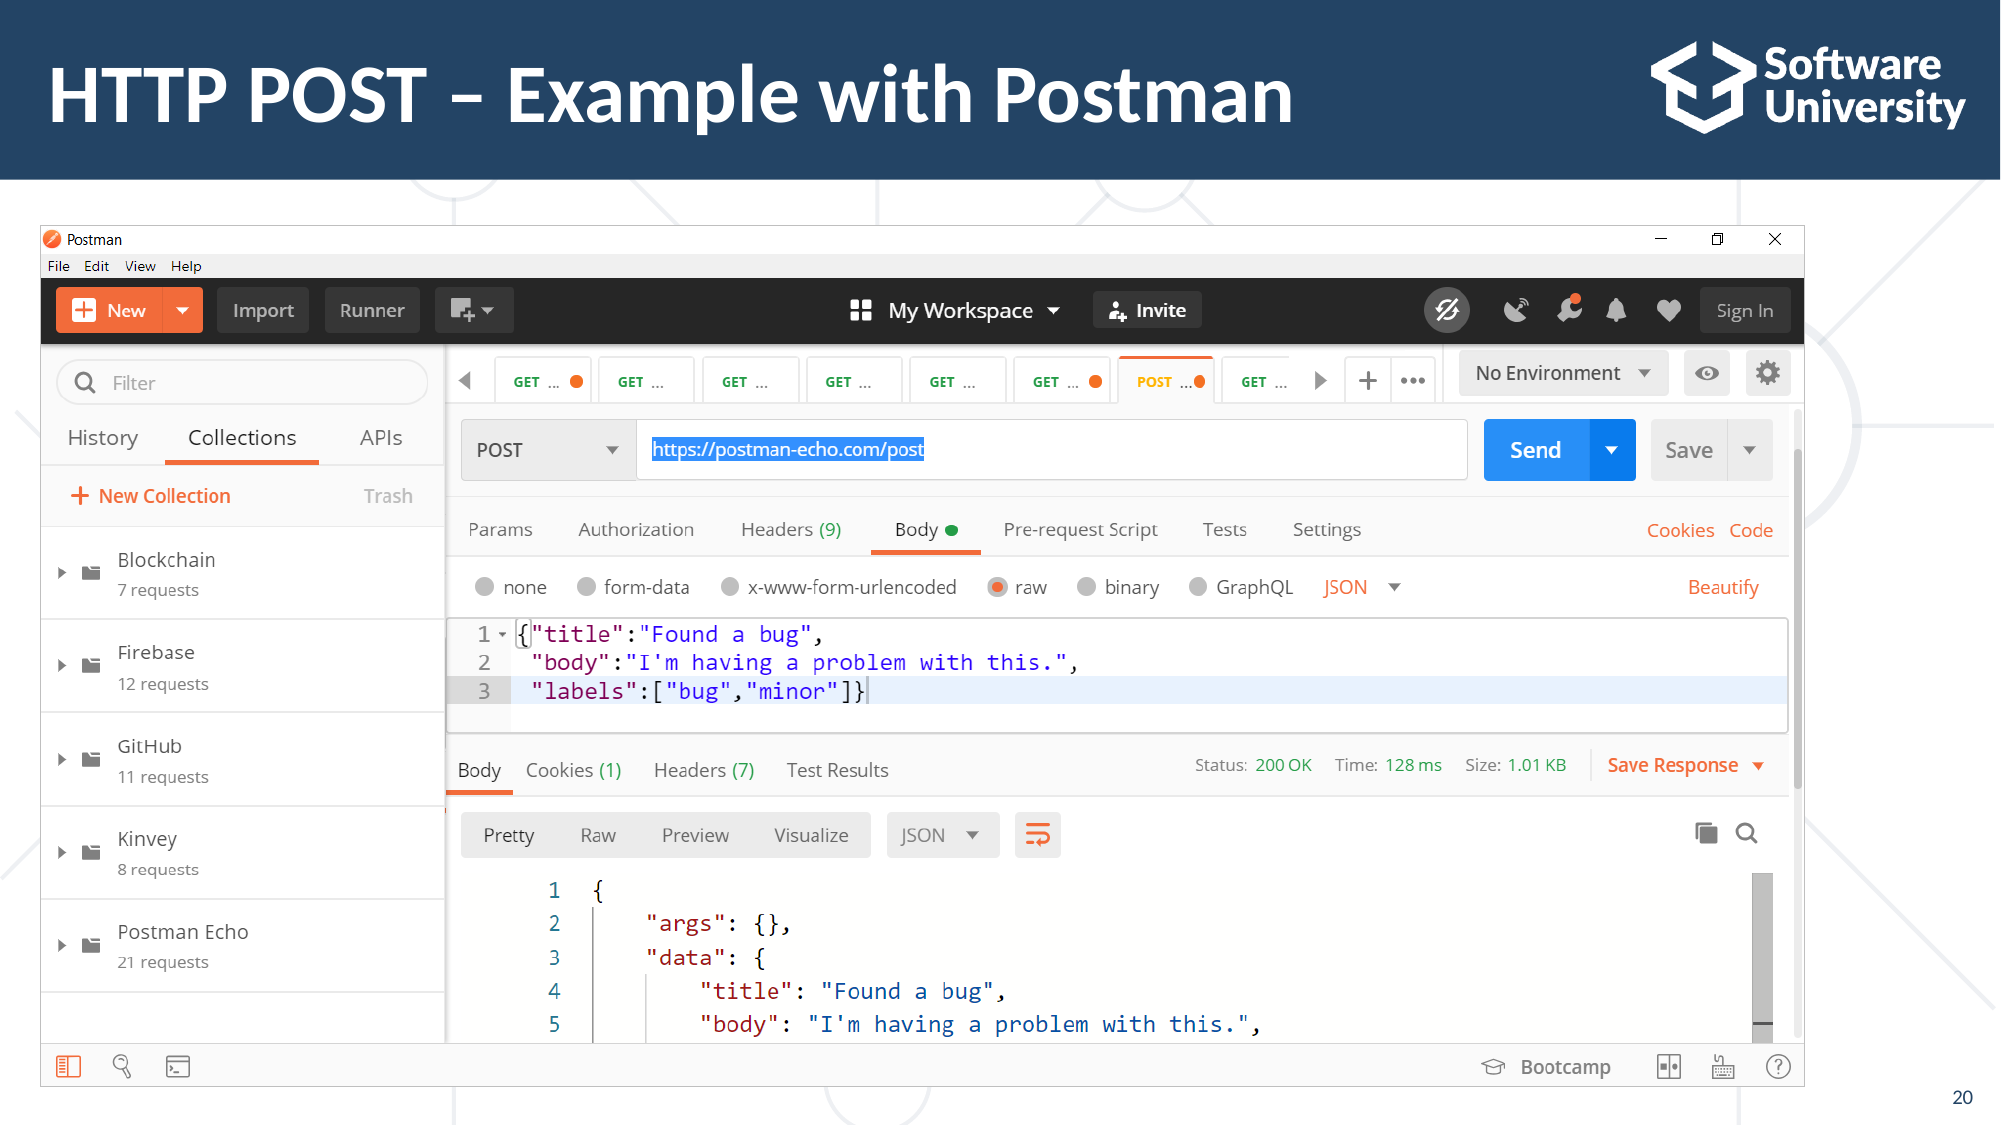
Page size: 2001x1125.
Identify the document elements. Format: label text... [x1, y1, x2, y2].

title HTTP POST – Example with Postman [31, 16, 1625, 162]
picture [1651, 41, 1966, 134]
picture [40, 224, 1805, 1087]
slide_number 20 [1927, 1067, 1989, 1117]
